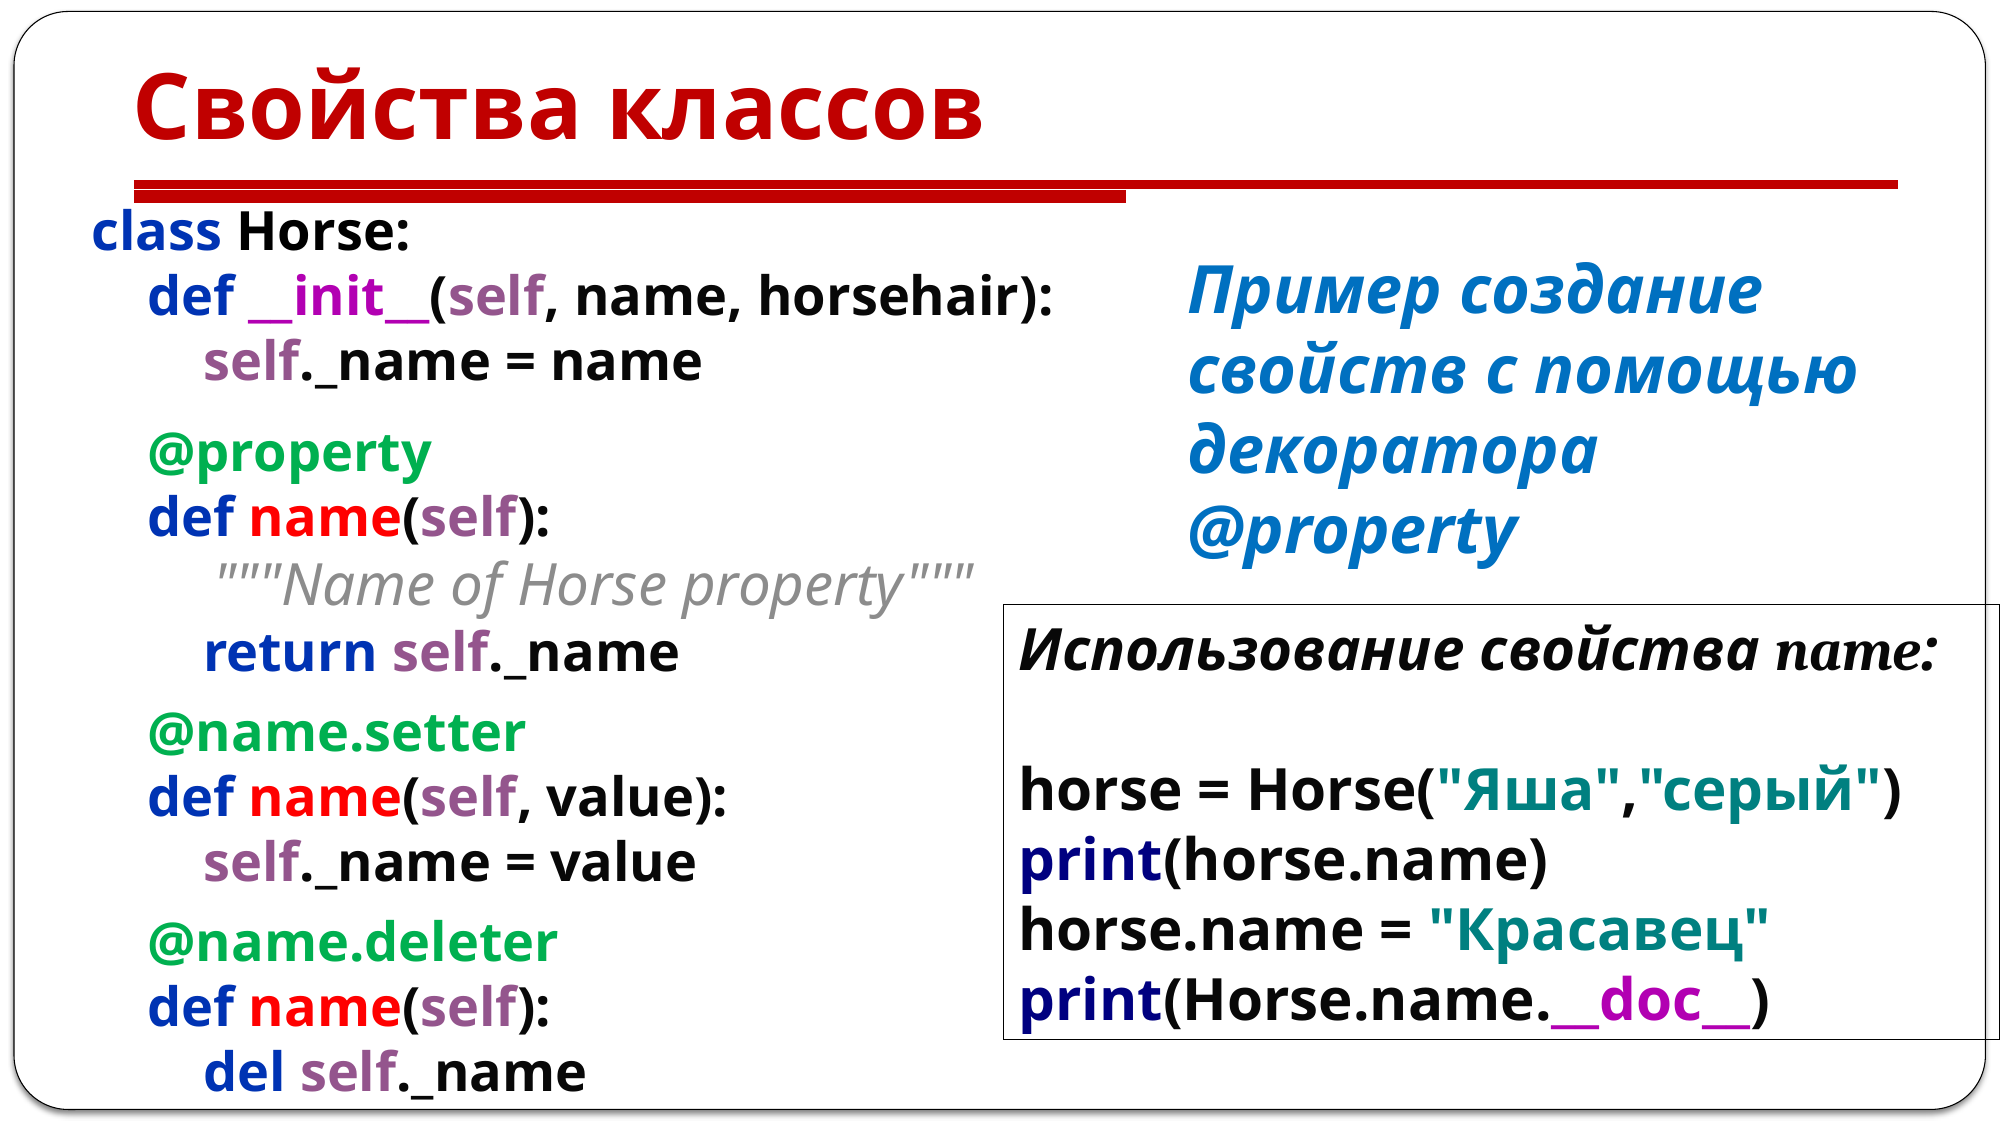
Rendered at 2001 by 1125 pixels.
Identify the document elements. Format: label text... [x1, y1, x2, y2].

title Свойства классов [117, 21, 1914, 173]
text_box class Horse: def __init__(self, name, horsehair): self._name = name @property def name(self): """Name of Horse property""" return self._name @name.setter def name(self, value): self._name = value @name.deleter def name(self): del self._name [76, 188, 2000, 1110]
text_box Пример создание свойств с помощью декоратора @property [1172, 239, 1914, 574]
text_box Использование свойства name: horse = Horse("Яша","серый") print(horse.name) horse.name = "Красавец" print(Horse.name.__doc__) [1003, 604, 2000, 1040]
